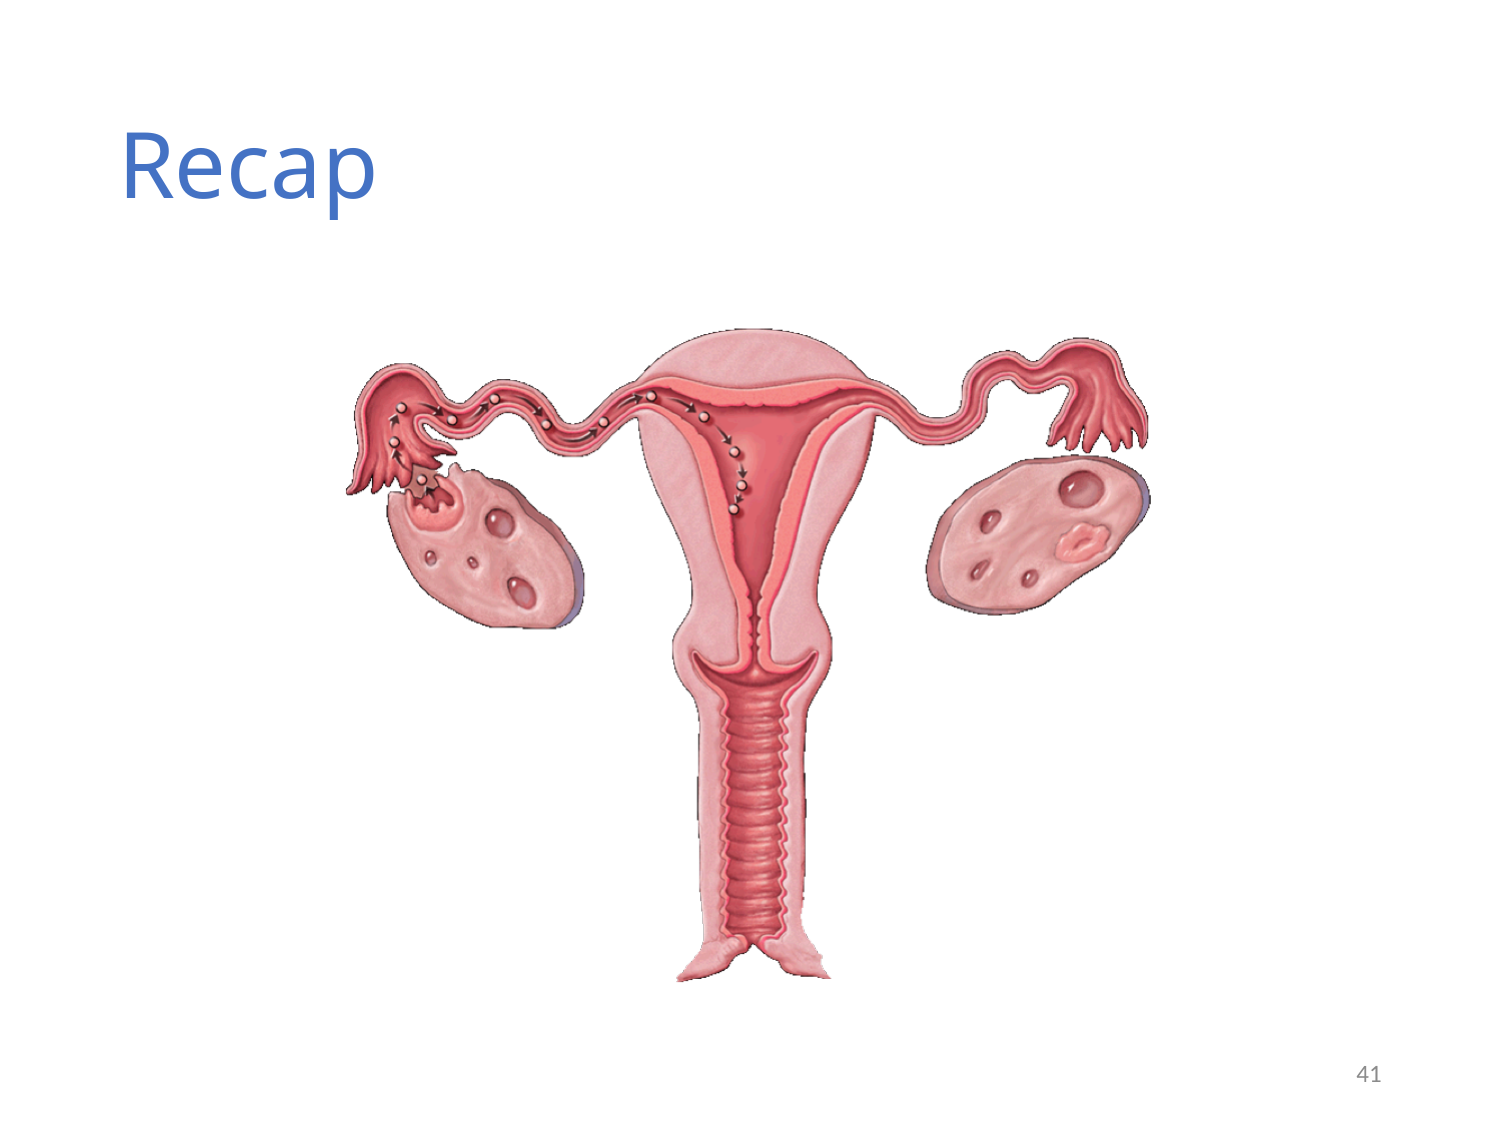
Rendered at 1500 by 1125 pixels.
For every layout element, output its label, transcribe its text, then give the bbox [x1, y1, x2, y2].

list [328, 306, 1172, 1007]
title Recap [103, 59, 1397, 278]
slide_number 41 [1059, 1042, 1397, 1103]
